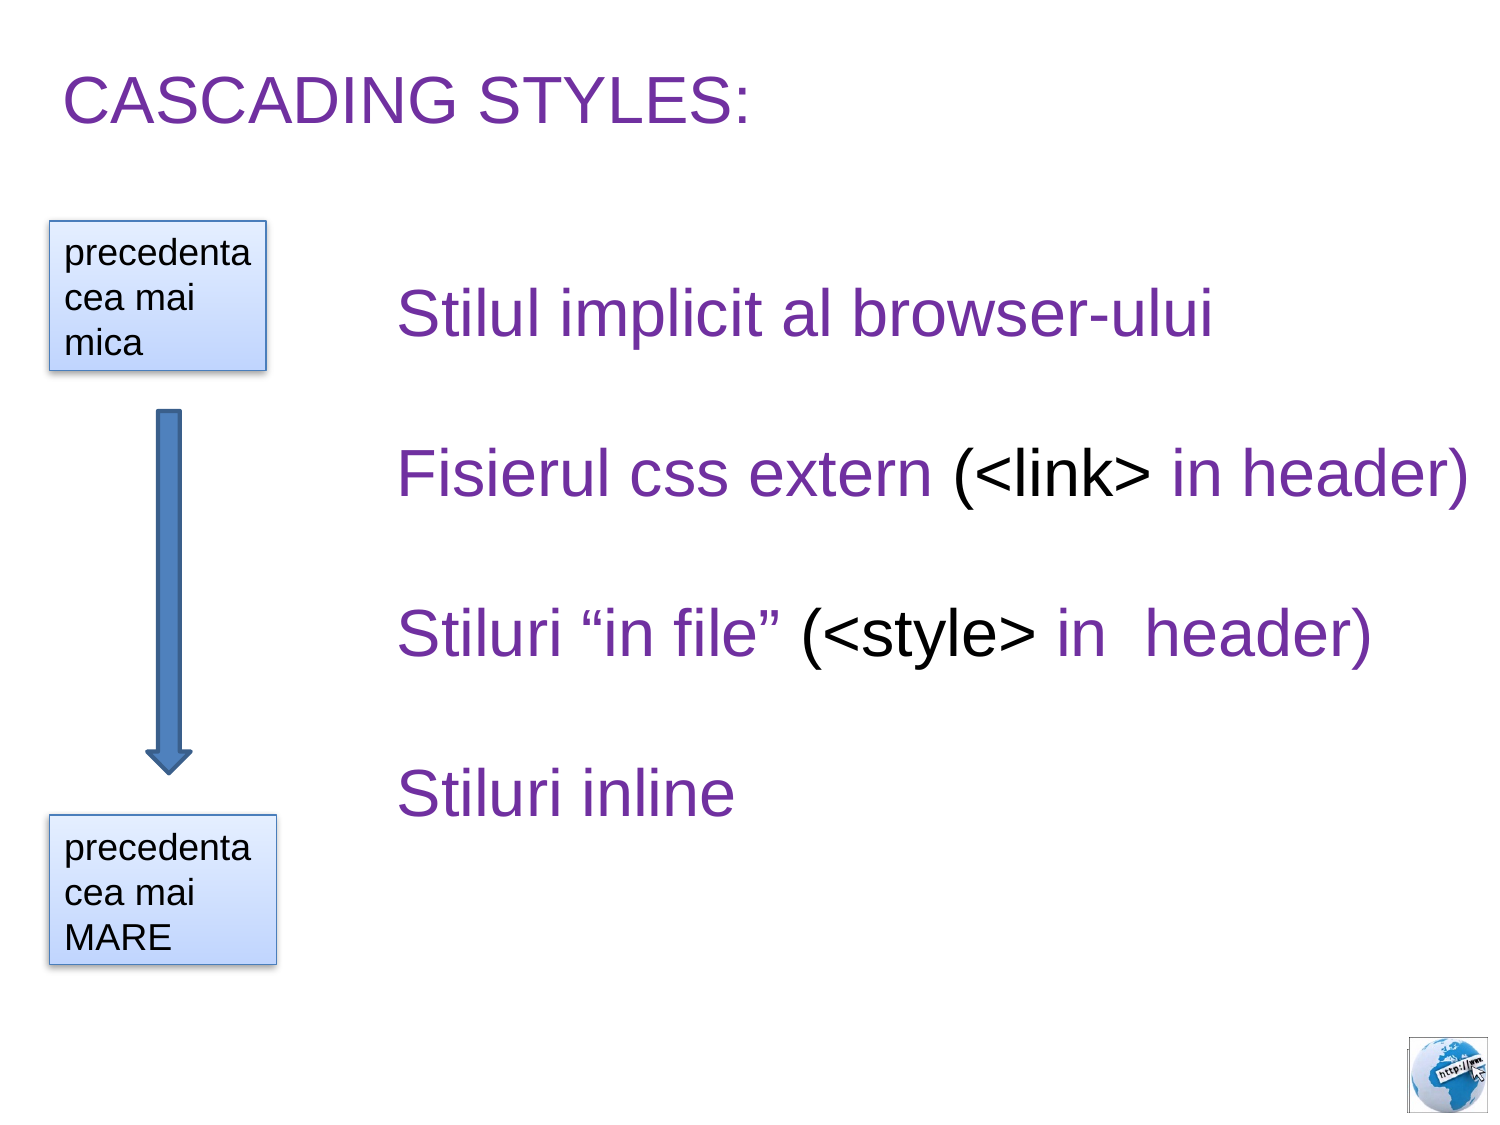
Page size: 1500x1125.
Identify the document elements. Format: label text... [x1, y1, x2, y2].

text_box Stilul implicit al browser-ului Fisierul css extern (<link> in header) Stiluri “in file” (<style> in header) Stiluri inline [381, 262, 1487, 882]
picture [1407, 1037, 1488, 1113]
text_box precedenta cea mai mica [49, 220, 267, 371]
text_box CASCADING STYLES: [47, 49, 1500, 590]
text_box precedenta cea mai MARE [49, 814, 277, 965]
text_box [145, 408, 193, 776]
